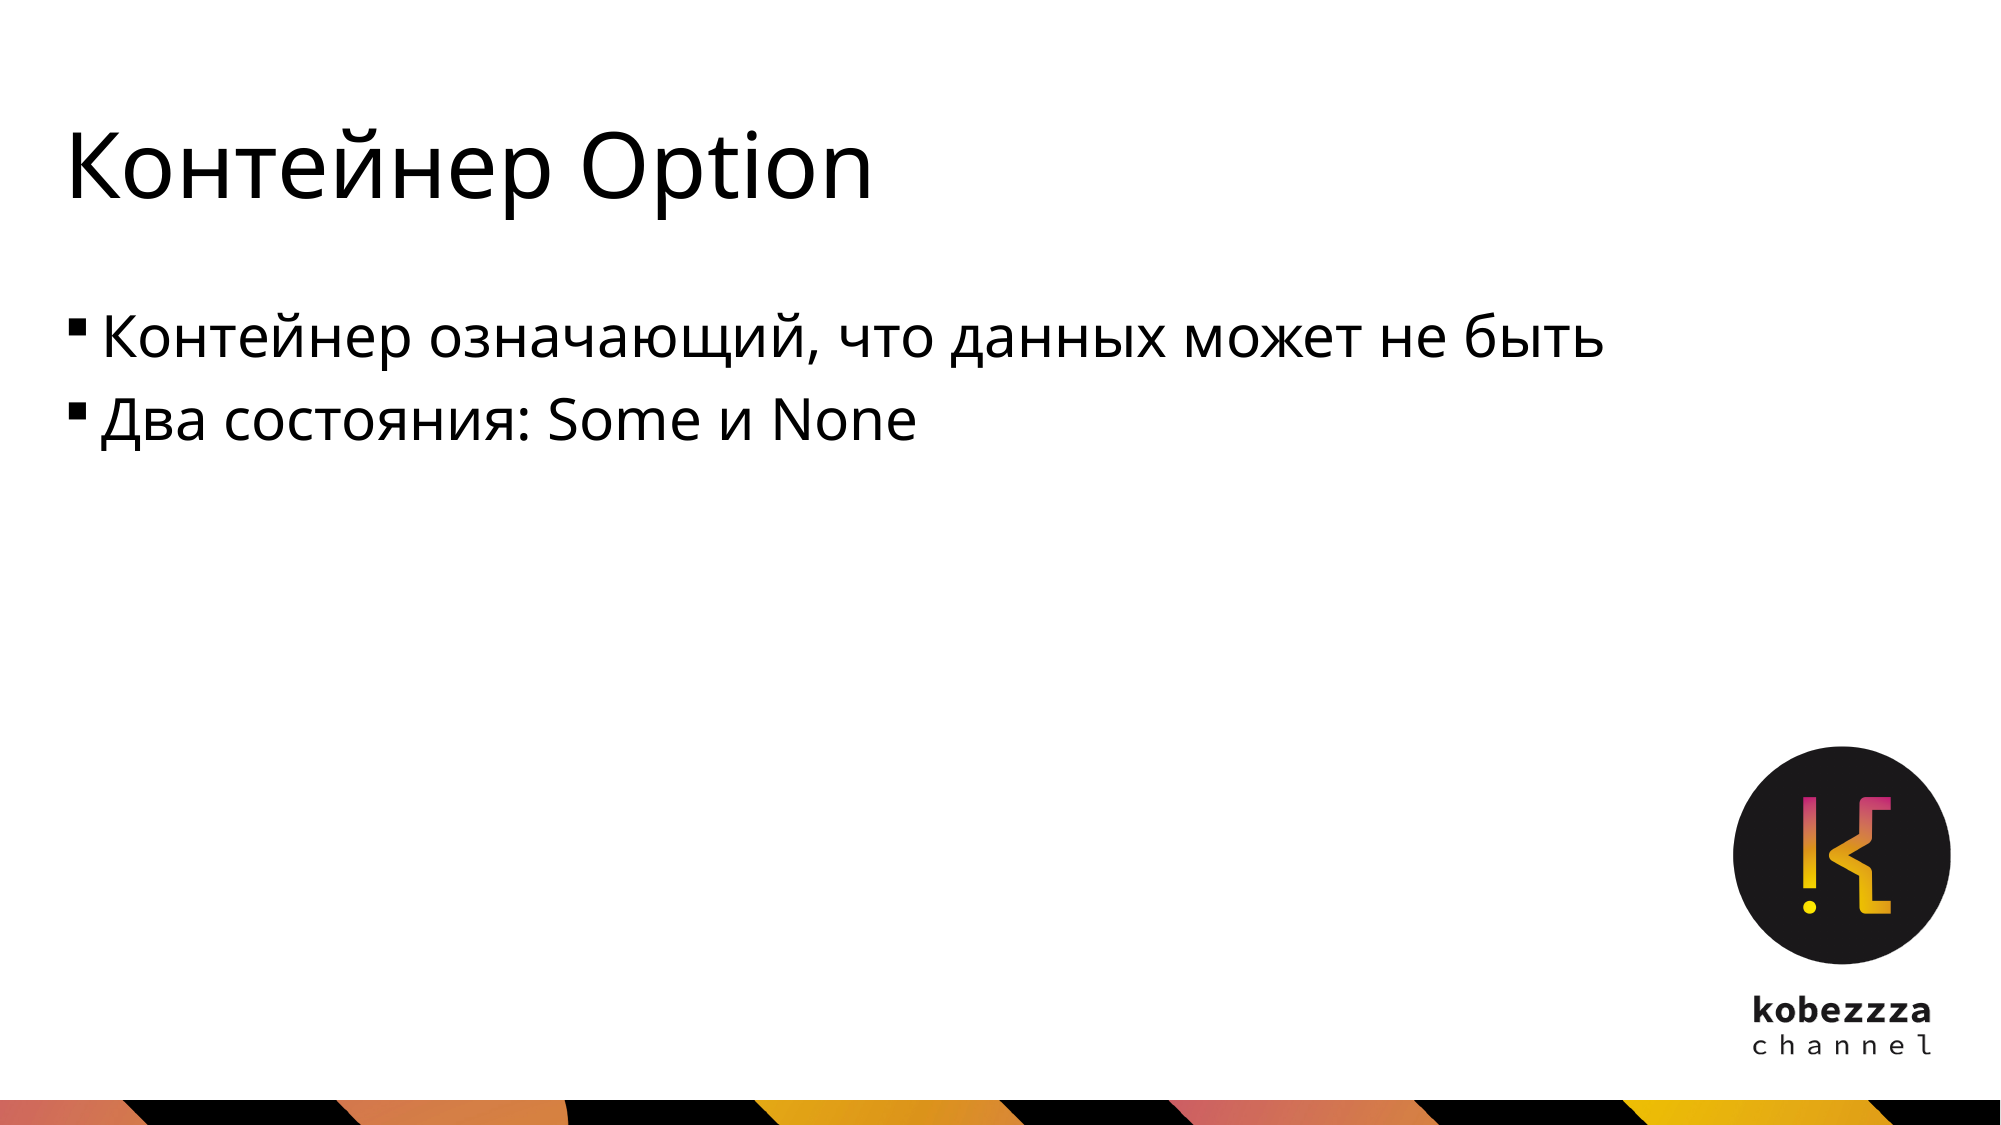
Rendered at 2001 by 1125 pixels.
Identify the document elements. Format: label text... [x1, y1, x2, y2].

title Контейнер Option [49, 59, 1913, 278]
list Контейнер означающий, что данных может не быть Два состояния: Some и None [49, 299, 1695, 1014]
picture [0, 0, 2001, 1125]
